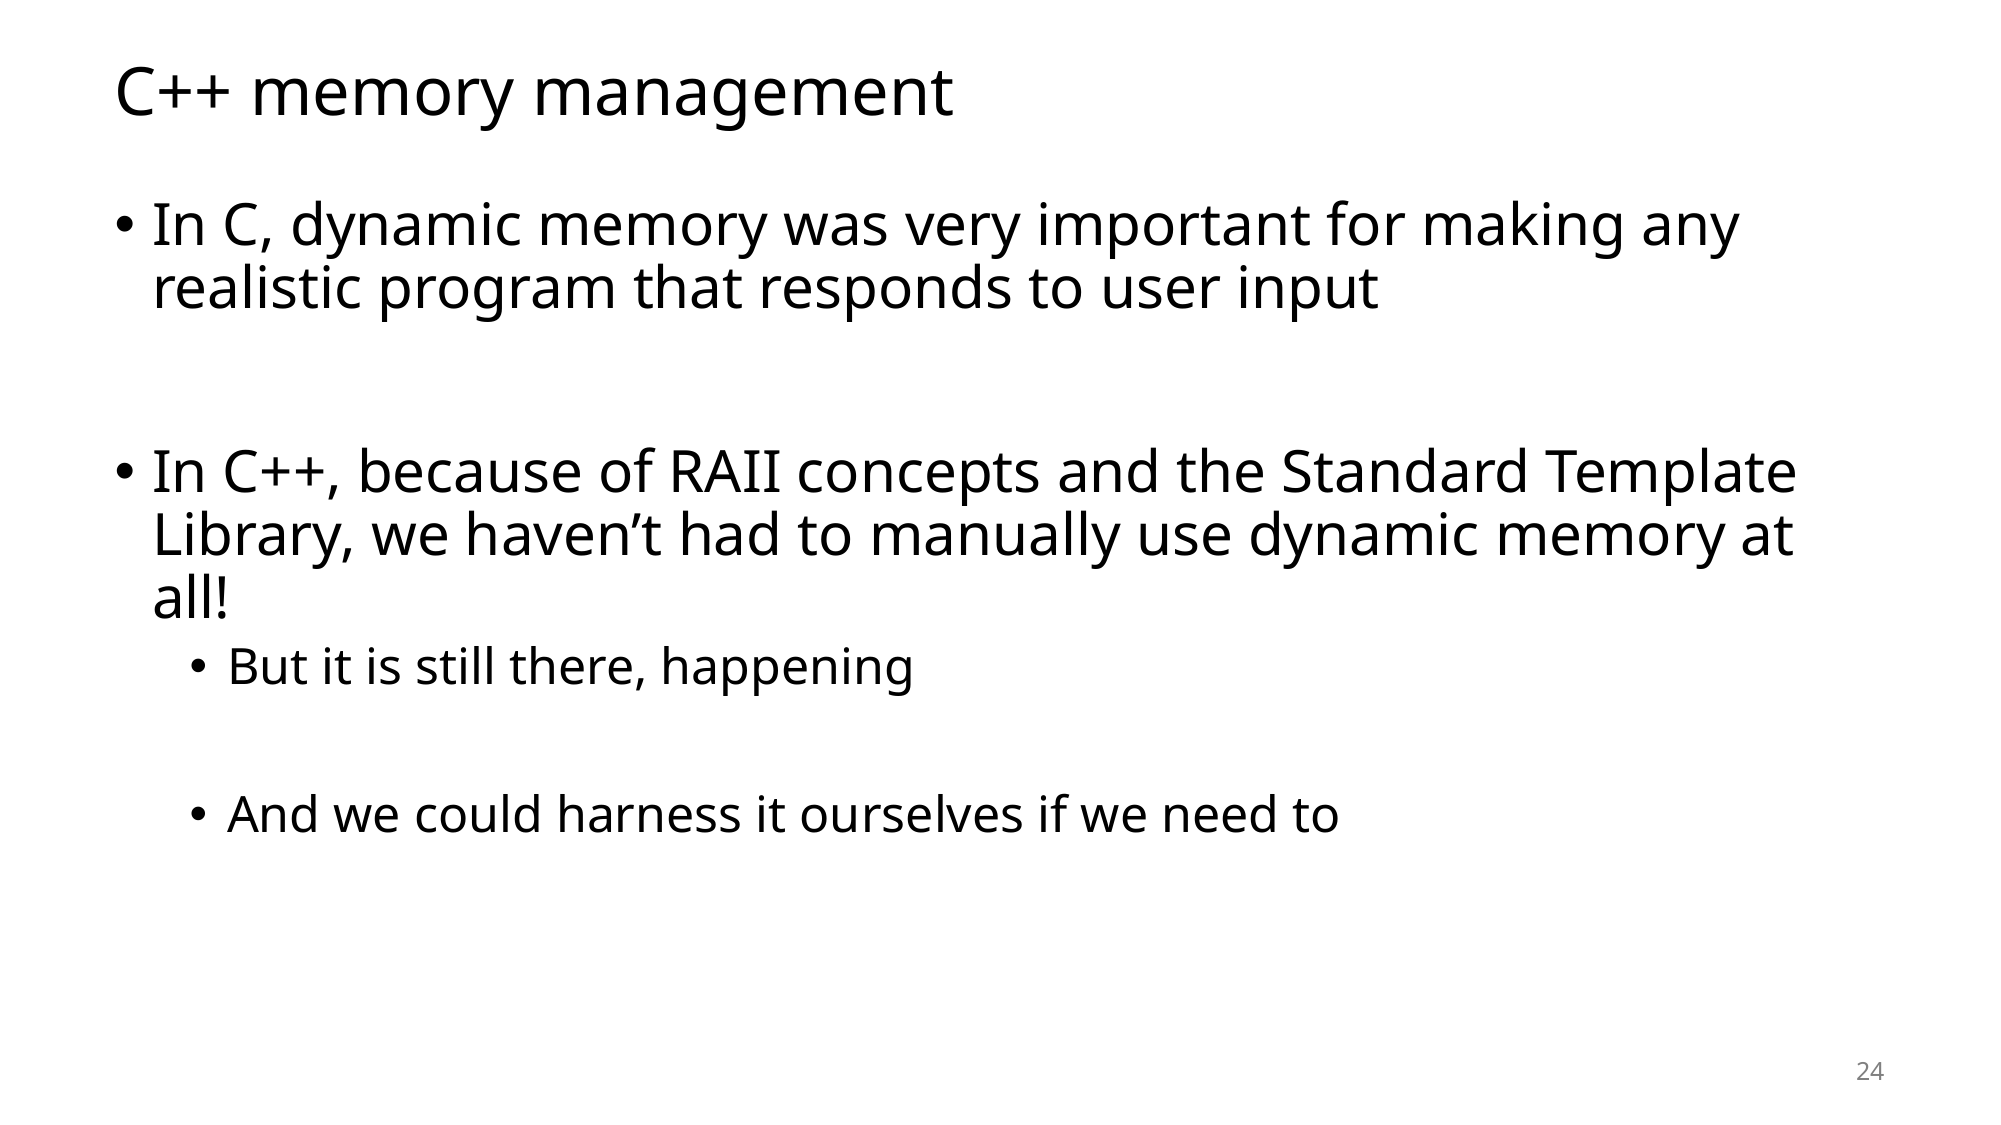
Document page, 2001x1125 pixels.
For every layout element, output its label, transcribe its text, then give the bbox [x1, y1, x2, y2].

slide_number 24 [1749, 1042, 1900, 1103]
list In C, dynamic memory was very important for making any realistic program that responds to user input In C++, because of RAII concepts and the Standard Template Library, we haven’t had to manually use dynamic memory at all! But it is still there, happening And we could harness it ourselves if we need to [99, 187, 1900, 1013]
title C++ memory management [99, 37, 1900, 150]
